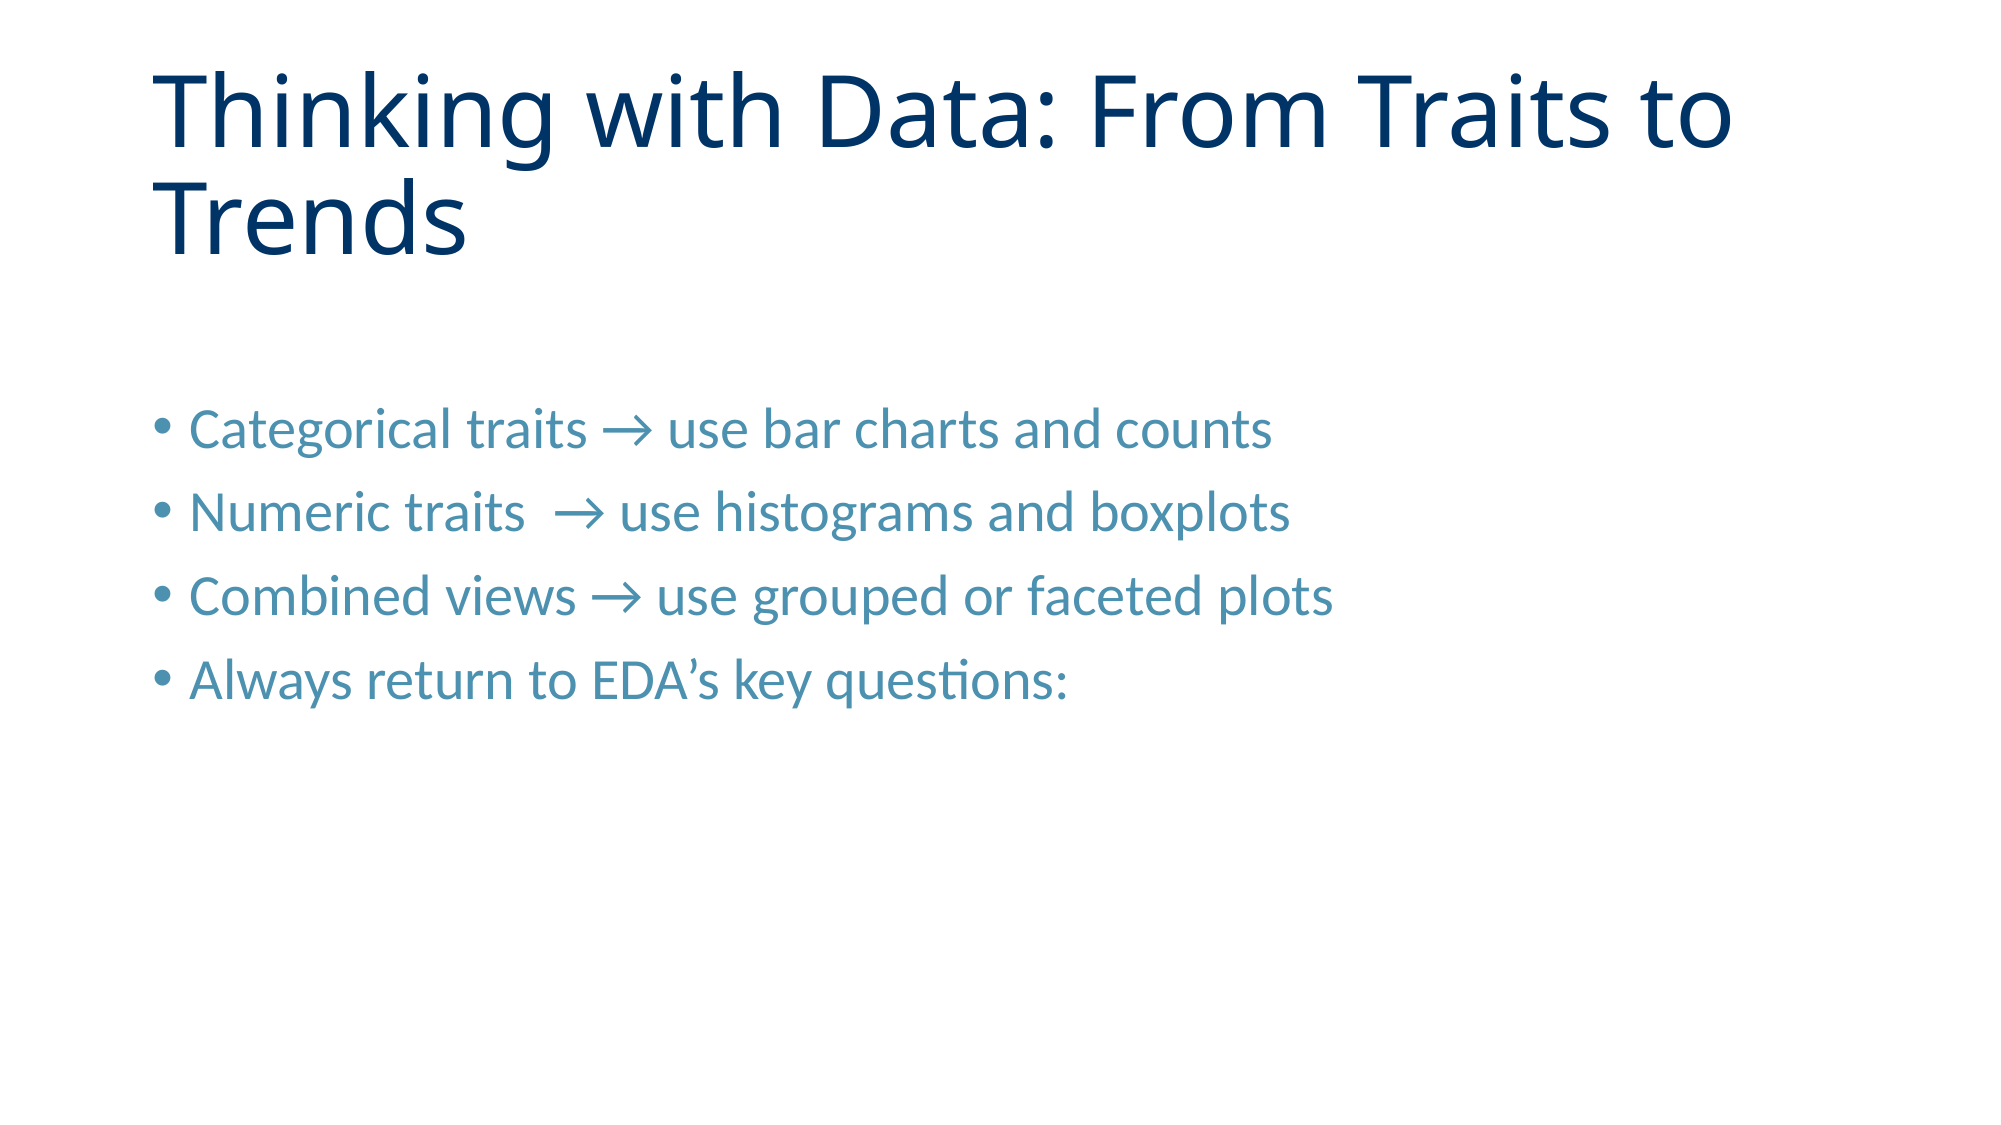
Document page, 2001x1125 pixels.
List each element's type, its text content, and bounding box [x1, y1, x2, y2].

title Thinking with Data: From Traits to Trends [137, 59, 1863, 278]
list Categorical traits → use bar charts and counts Numeric traits → use histograms and boxplots Combined views → use grouped or faceted plots Always return to EDA’s key questions: [137, 299, 1863, 1014]
